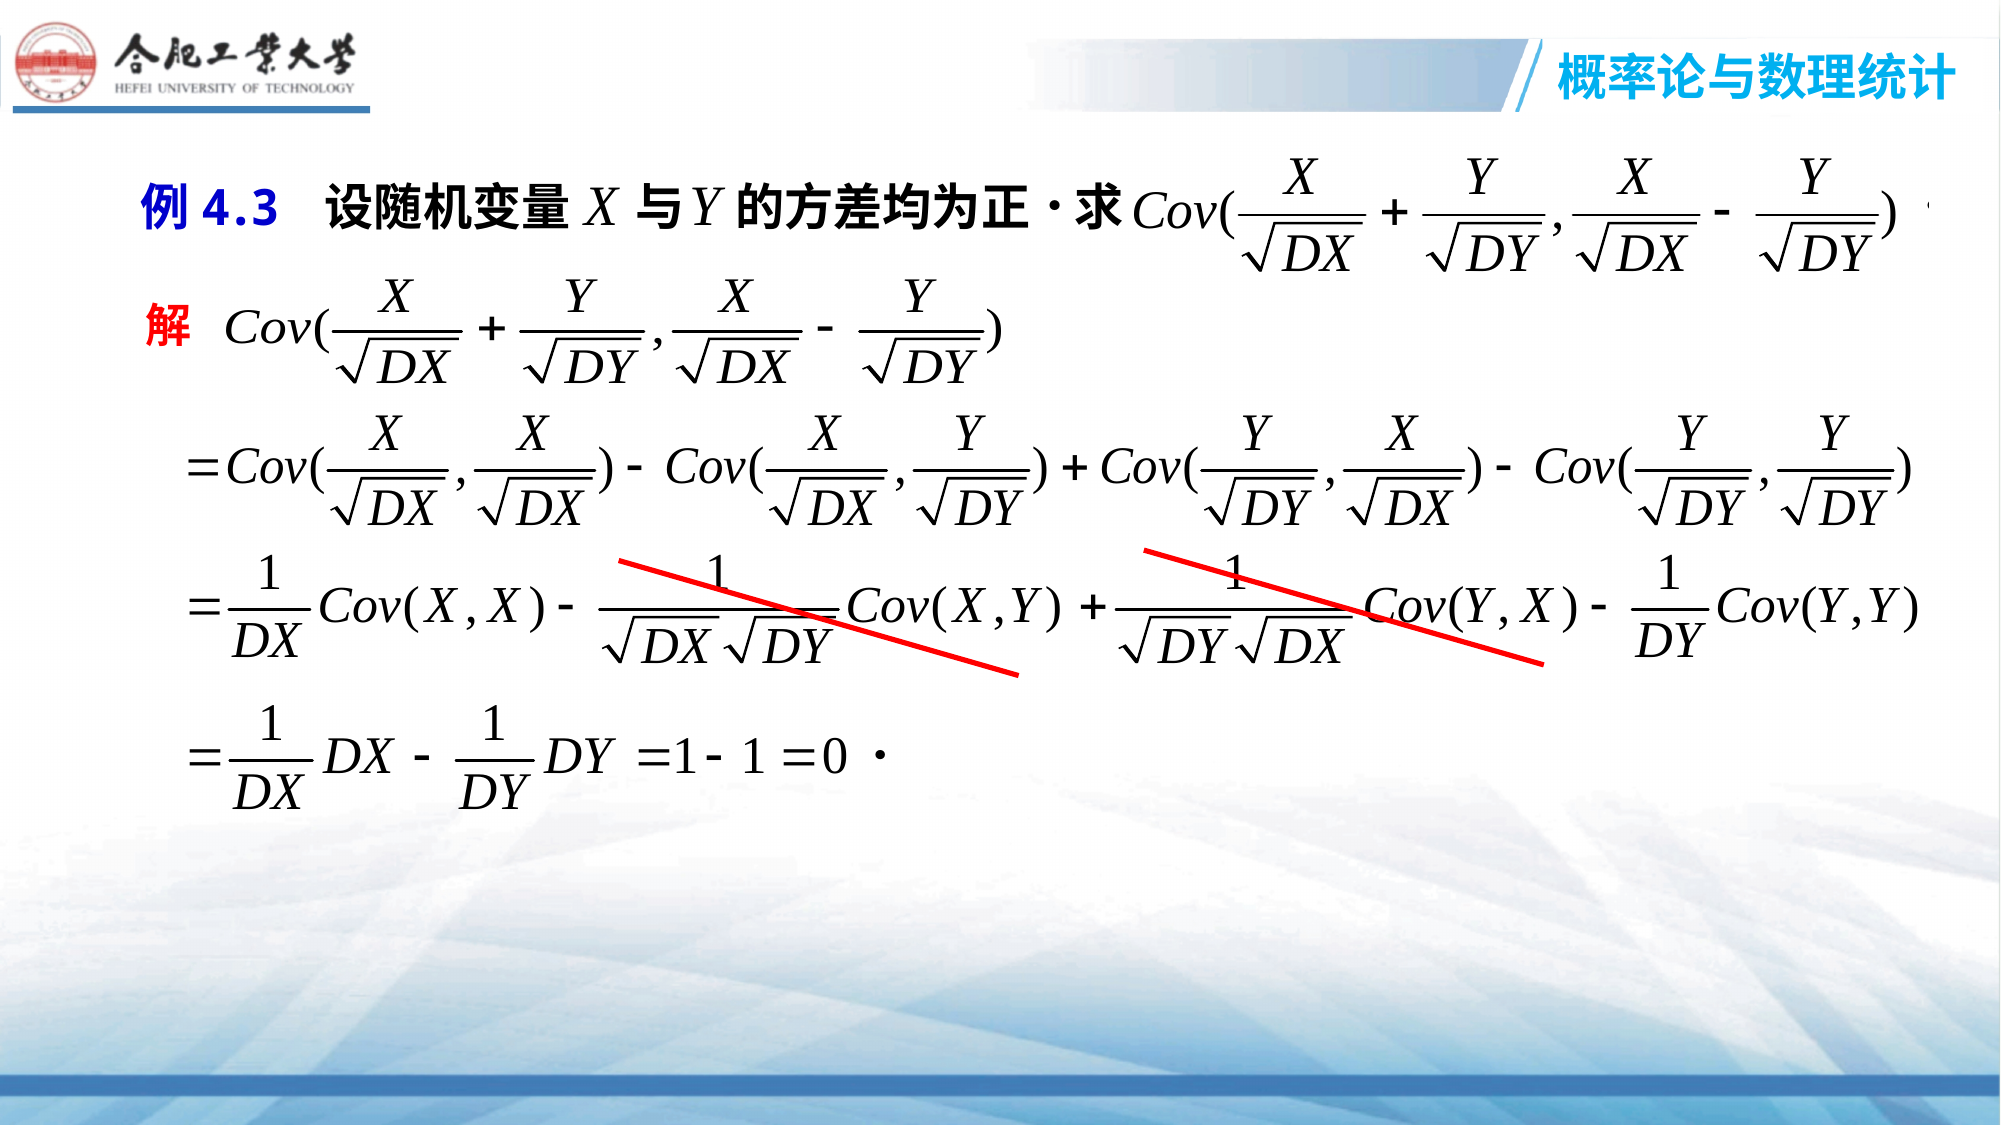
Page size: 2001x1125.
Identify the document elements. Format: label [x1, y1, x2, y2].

text_box [175, 550, 1971, 716]
text_box [216, 264, 1012, 399]
picture [0, 0, 2001, 1125]
text_box [1143, 550, 1544, 665]
text_box [140, 141, 1929, 305]
text_box [145, 296, 216, 379]
text_box [175, 399, 1981, 550]
text_box [175, 689, 948, 839]
text_box [618, 560, 1019, 676]
